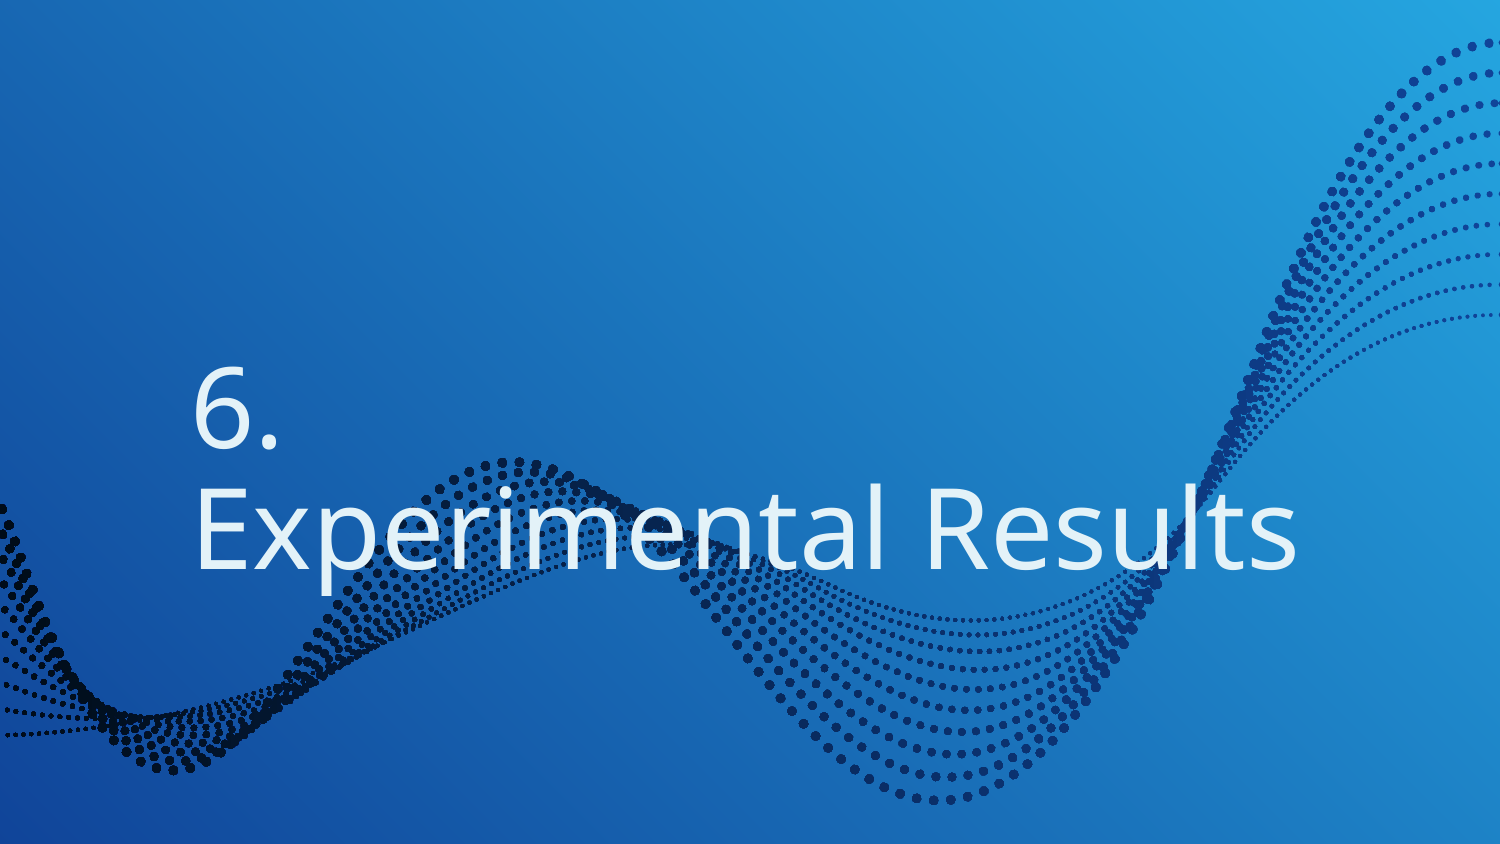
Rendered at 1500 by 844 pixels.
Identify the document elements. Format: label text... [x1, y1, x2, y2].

title 6. Experimental Results [190, 494, 1350, 595]
